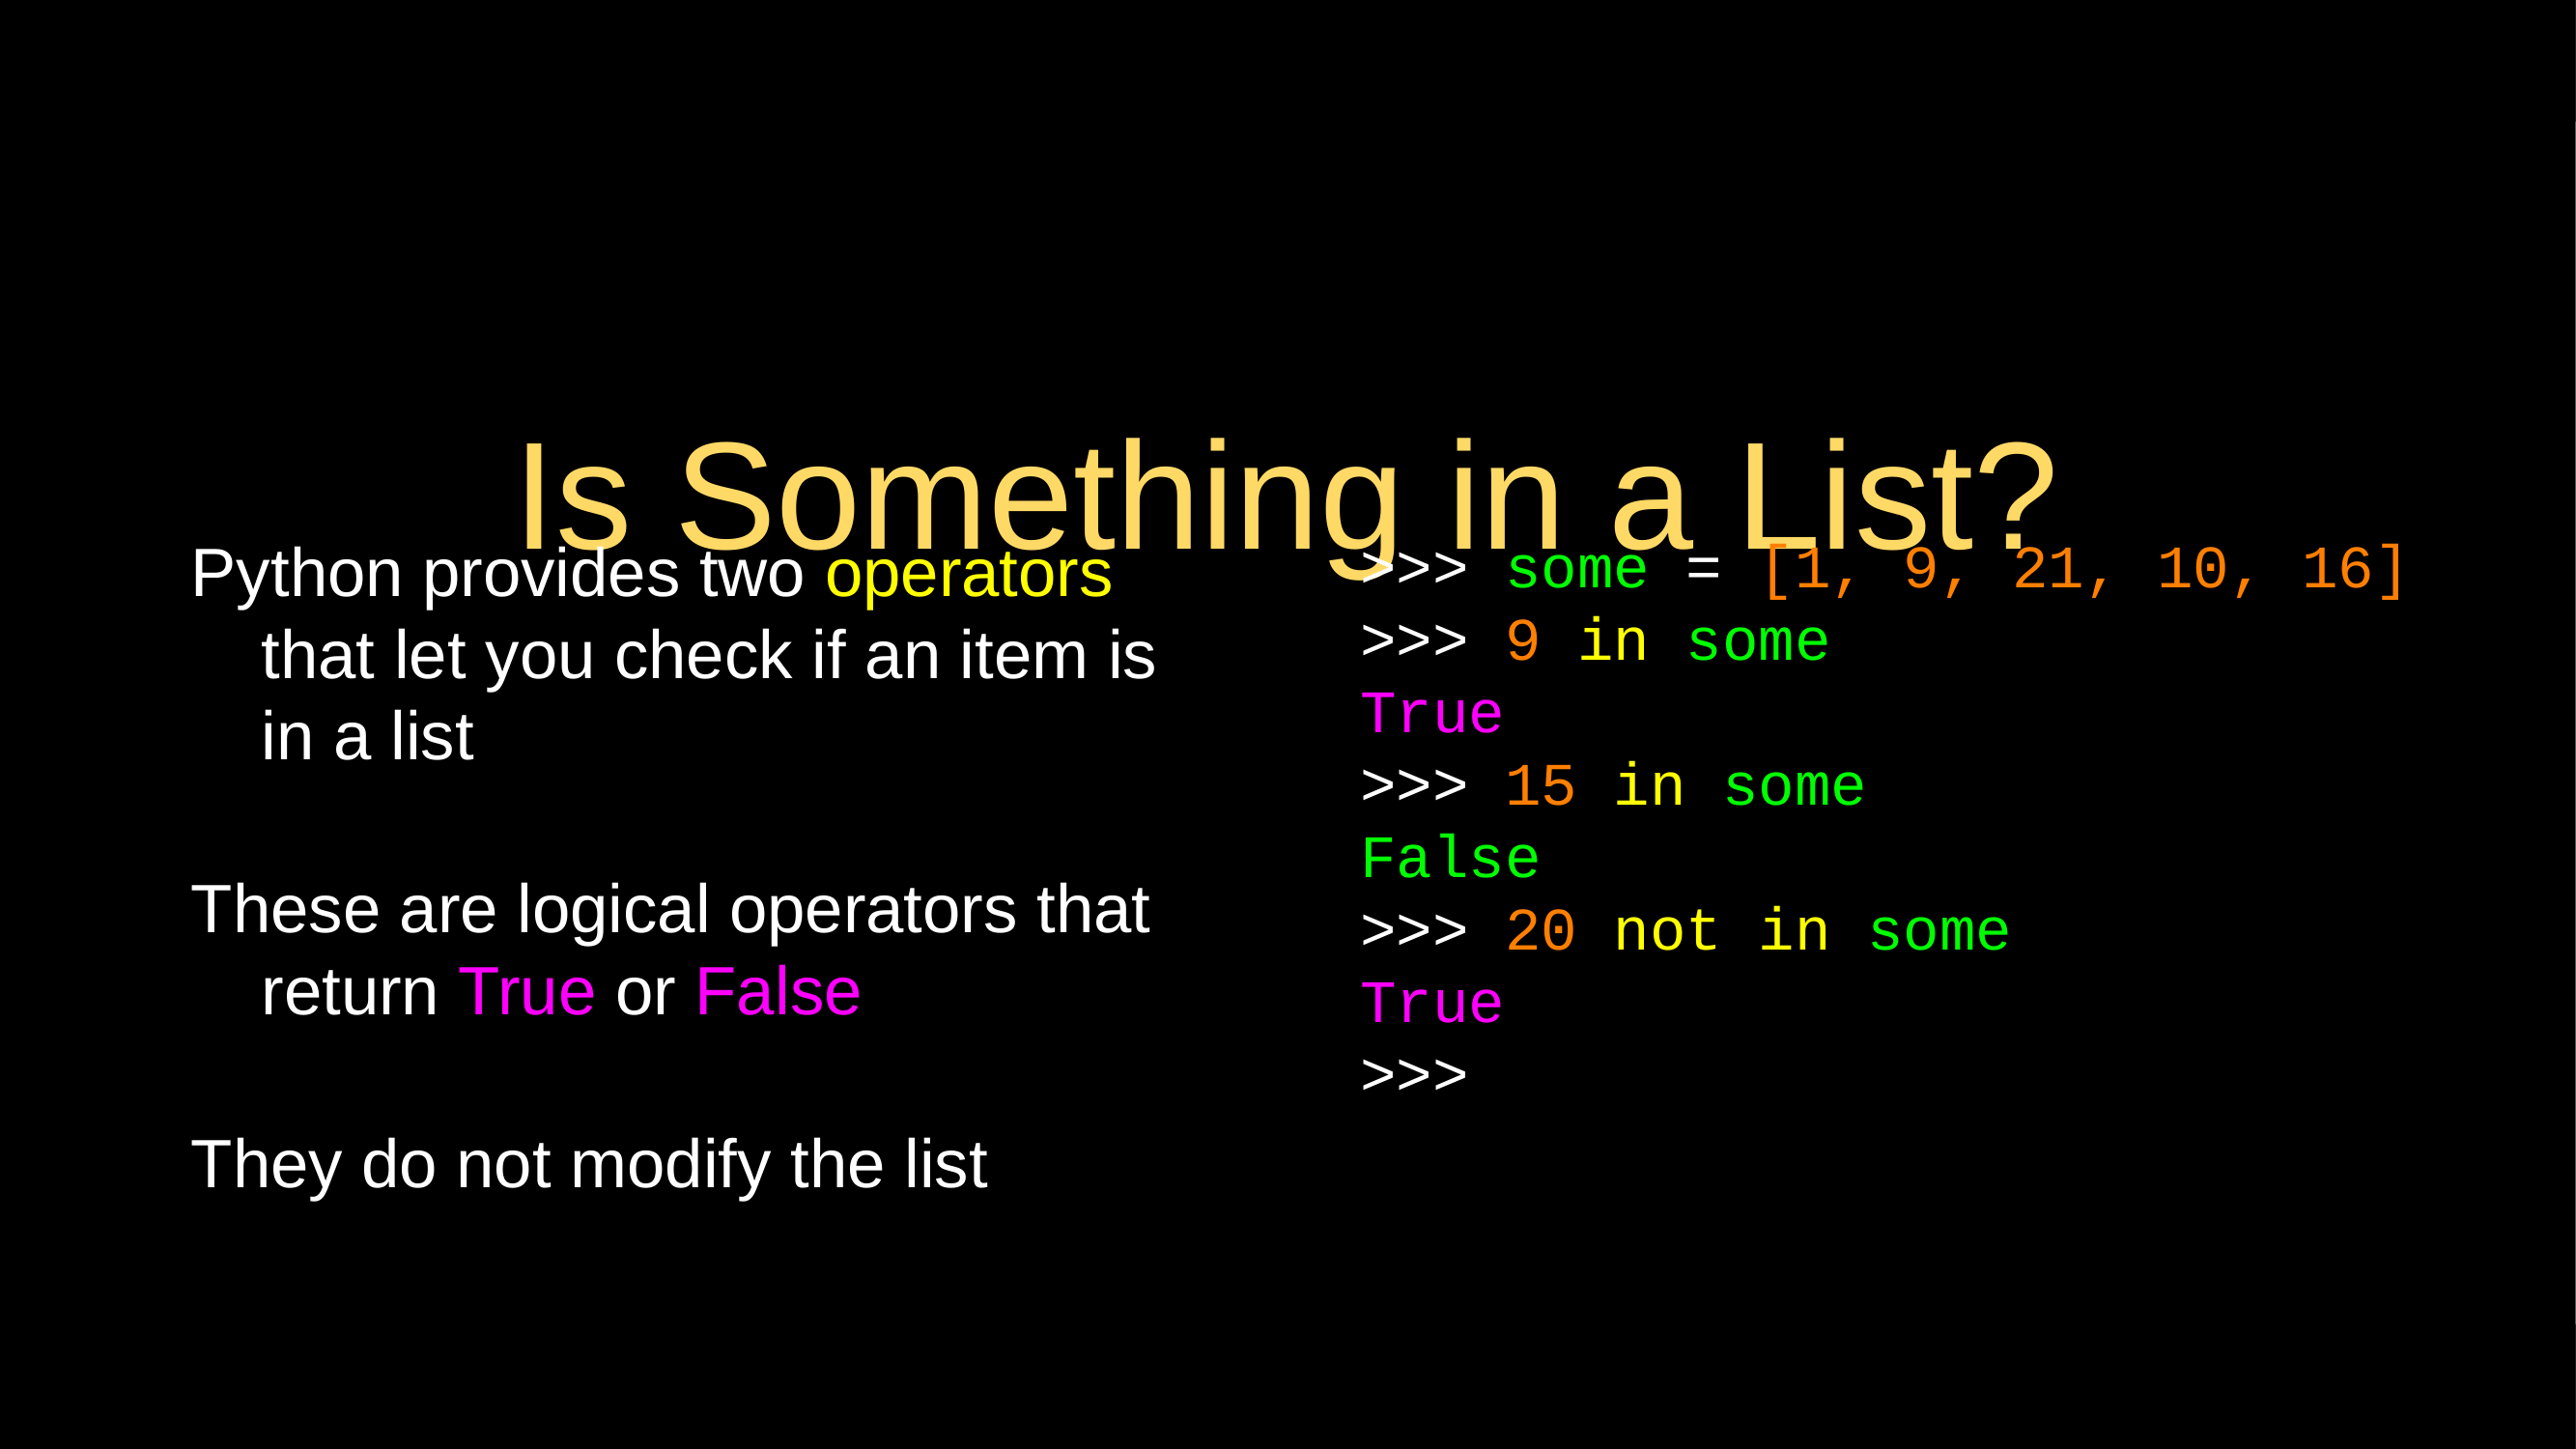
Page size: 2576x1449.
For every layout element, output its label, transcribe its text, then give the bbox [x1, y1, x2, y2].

text_box >>> some = [1, 9, 21, 10, 16] >>> 9 in some True >>> 15 in some False >>> 20 not in some True >>> [1360, 466, 2490, 1169]
list Python provides two operators that let you check if an item is in a list These are logical operators that return True or False They do not modify the list [183, 412, 1225, 1317]
title Is Something in a List? [183, 243, 2391, 733]
